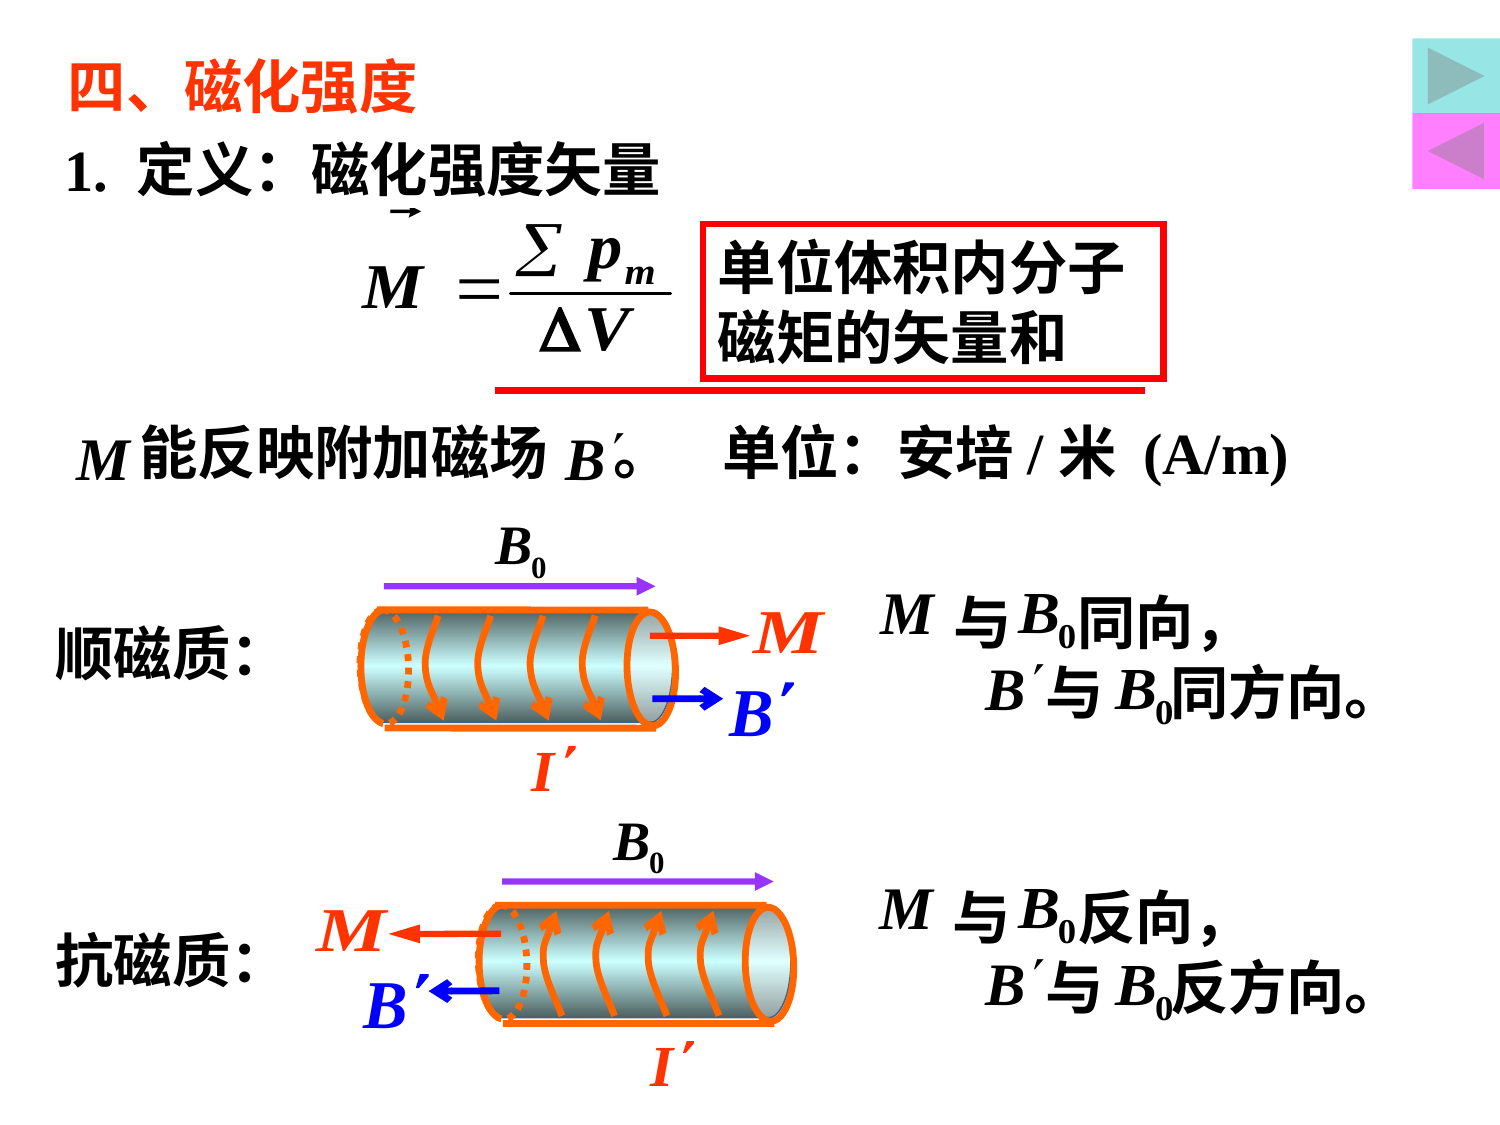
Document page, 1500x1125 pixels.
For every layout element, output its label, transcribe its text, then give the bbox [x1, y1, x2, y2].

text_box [359, 515, 676, 795]
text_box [357, 966, 500, 1032]
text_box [64, 408, 787, 495]
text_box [649, 585, 838, 660]
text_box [867, 845, 1427, 1032]
text_box 1. 定义：磁化强度矢量 [49, 125, 888, 211]
text_box 单位体积内分子磁矩的矢量和 [703, 223, 1164, 379]
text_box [348, 207, 684, 364]
text_box 顺磁质： [41, 609, 354, 695]
text_box [1412, 113, 1500, 189]
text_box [478, 810, 794, 1090]
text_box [867, 550, 1427, 737]
text_box [1412, 38, 1500, 113]
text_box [652, 674, 795, 740]
text_box 单位：安培/米 (A/m) [787, 408, 1500, 494]
text_box 抗磁质： [41, 916, 354, 1002]
text_box 四、磁化强度 [53, 42, 1304, 128]
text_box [300, 883, 502, 958]
